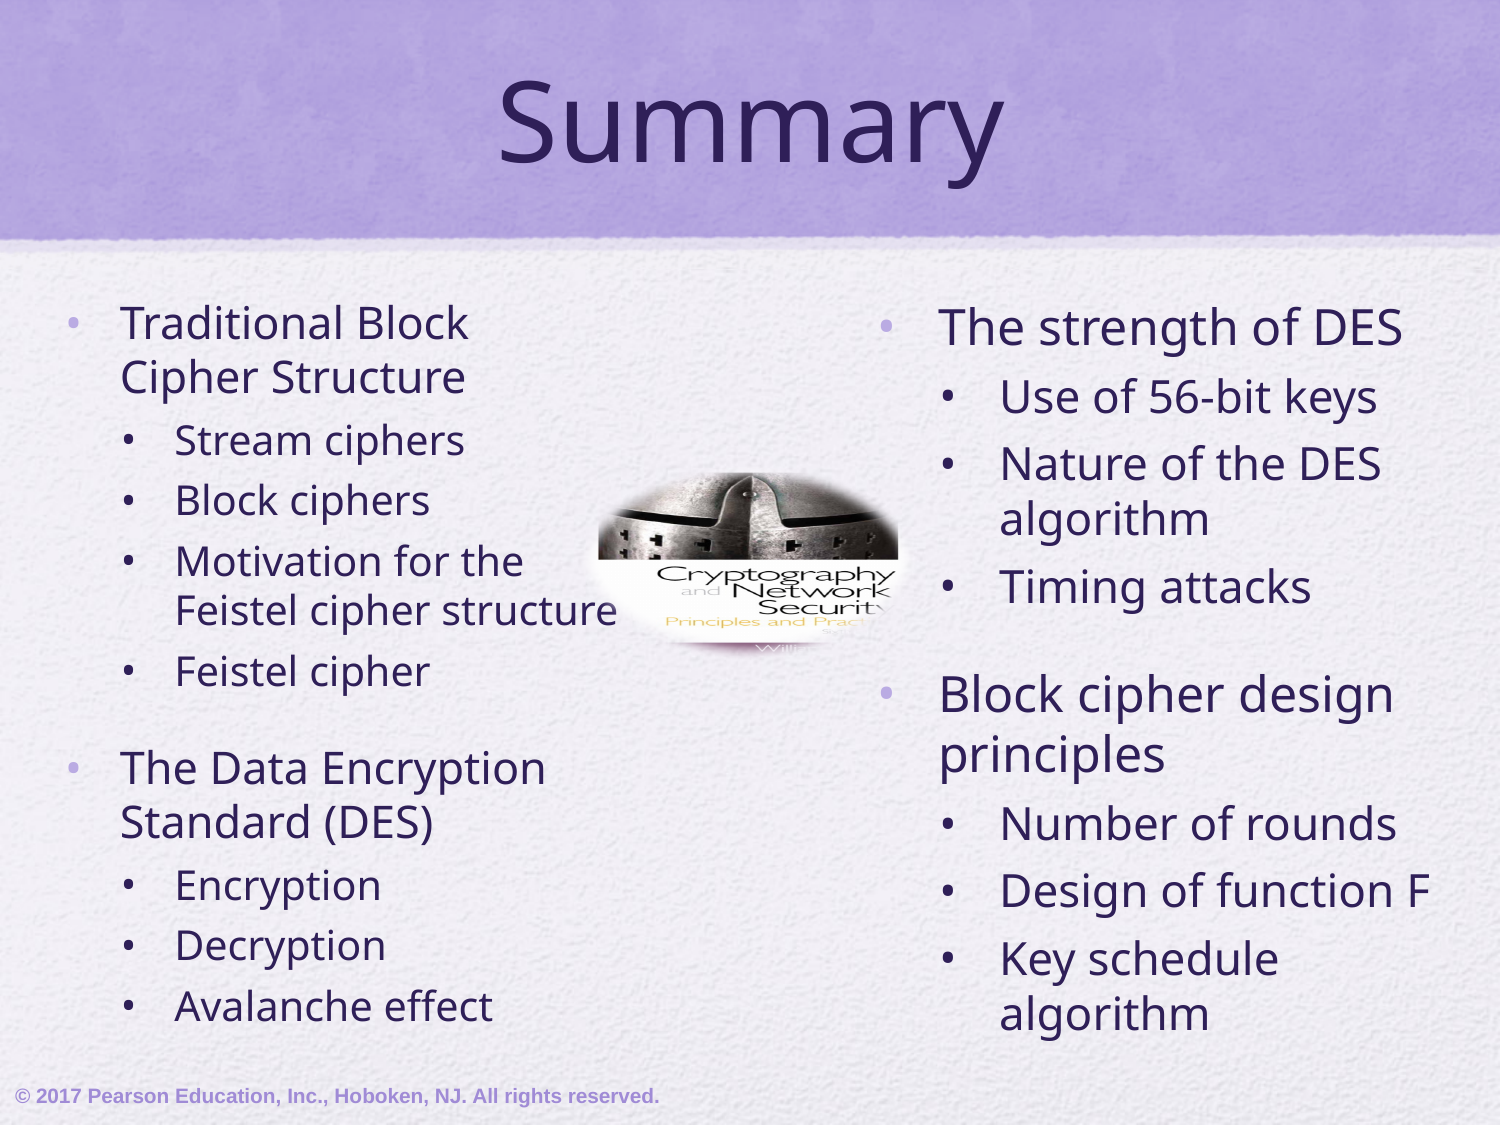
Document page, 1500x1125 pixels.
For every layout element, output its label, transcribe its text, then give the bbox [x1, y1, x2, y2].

footer © 2017 Pearson Education, Inc., Hoboken, NJ. All rights reserved. [0, 1065, 738, 1125]
title Summary [129, 6, 1372, 239]
list Traditional Block Cipher Structure Stream ciphers Block ciphers Motivation for the Feistel cipher structure Feistel cipher The Data Encryption Standard (DES) Encryption Decryption Avalanche effect [50, 287, 635, 1065]
picture [0, 225, 1500, 1125]
list The strength of DES Use of 56-bit keys Nature of the DES algorithm Timing attacks Block cipher design principles Number of rounds Design of function F Key schedule algorithm [862, 287, 1448, 1088]
